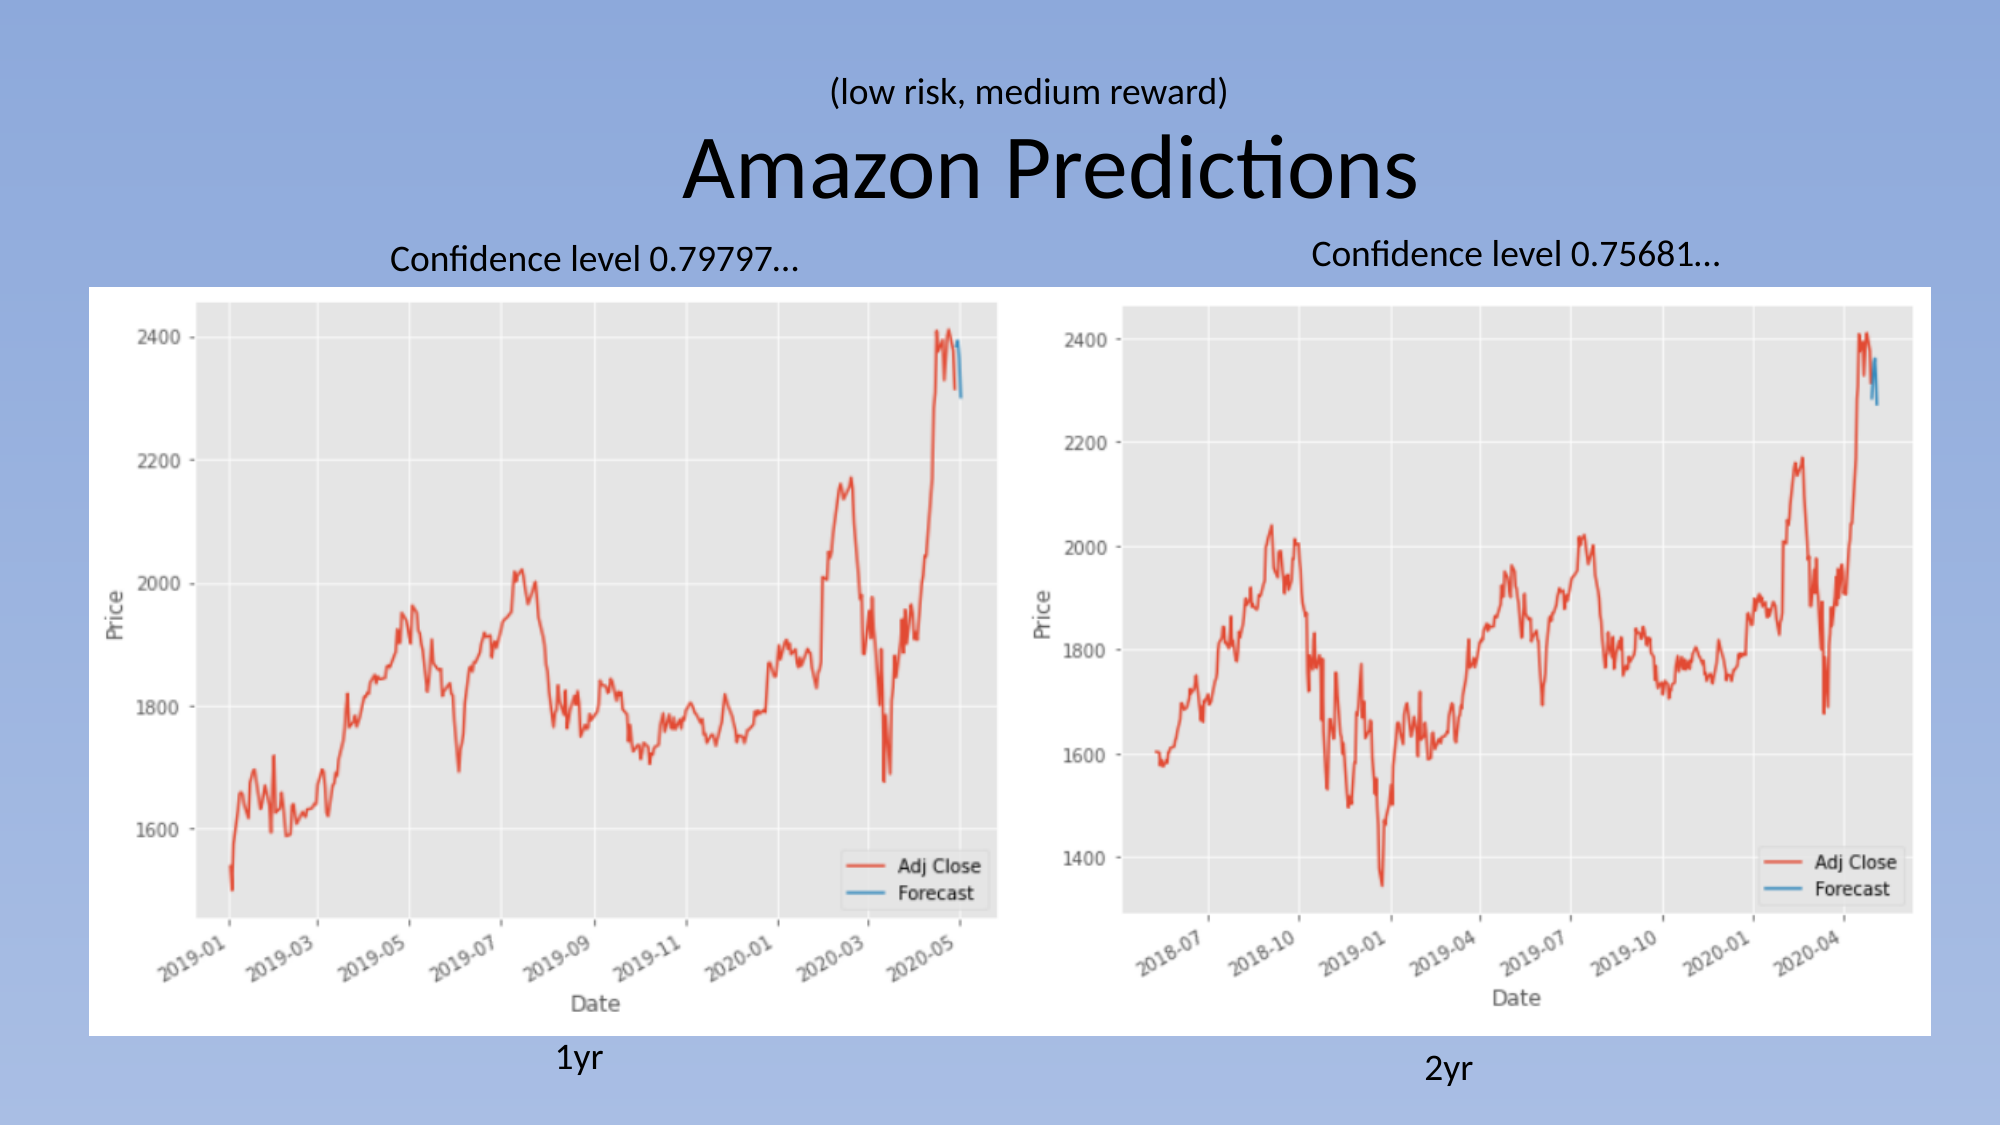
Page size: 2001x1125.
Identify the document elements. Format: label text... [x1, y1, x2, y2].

text_box 1yr [539, 1043, 710, 1085]
text_box Confidence level 0.75681… [1296, 221, 1799, 283]
text_box (low risk, medium reward) [814, 59, 1343, 121]
picture [88, 286, 1018, 1036]
text_box Confidence level 0.79797… [375, 226, 878, 285]
text_box 2yr [1409, 1043, 1579, 1096]
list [1018, 286, 1931, 1036]
title Amazon Predictions [137, 59, 1863, 278]
